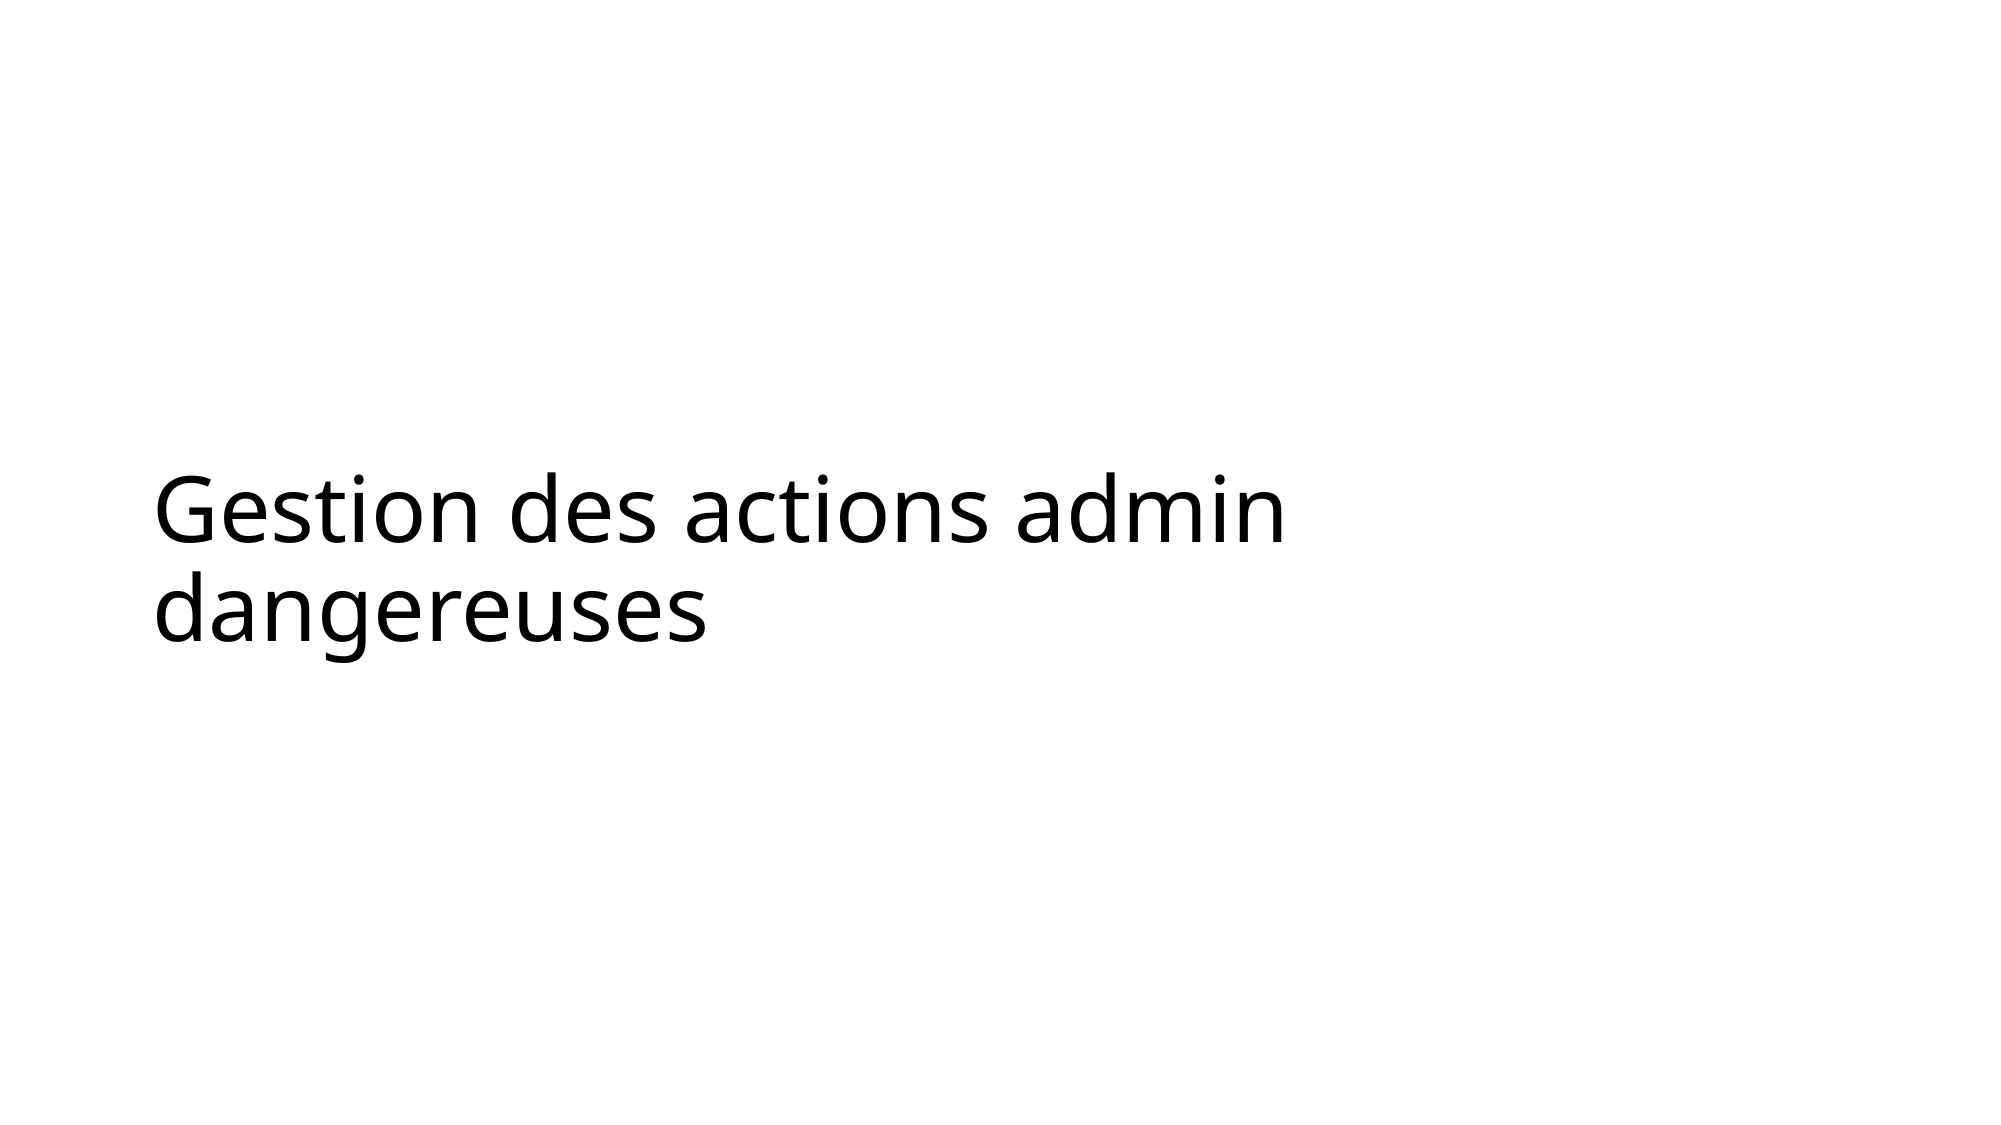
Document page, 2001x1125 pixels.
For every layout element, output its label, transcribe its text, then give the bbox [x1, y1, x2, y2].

title Gestion des actions admin dangereuses [137, 453, 1863, 672]
